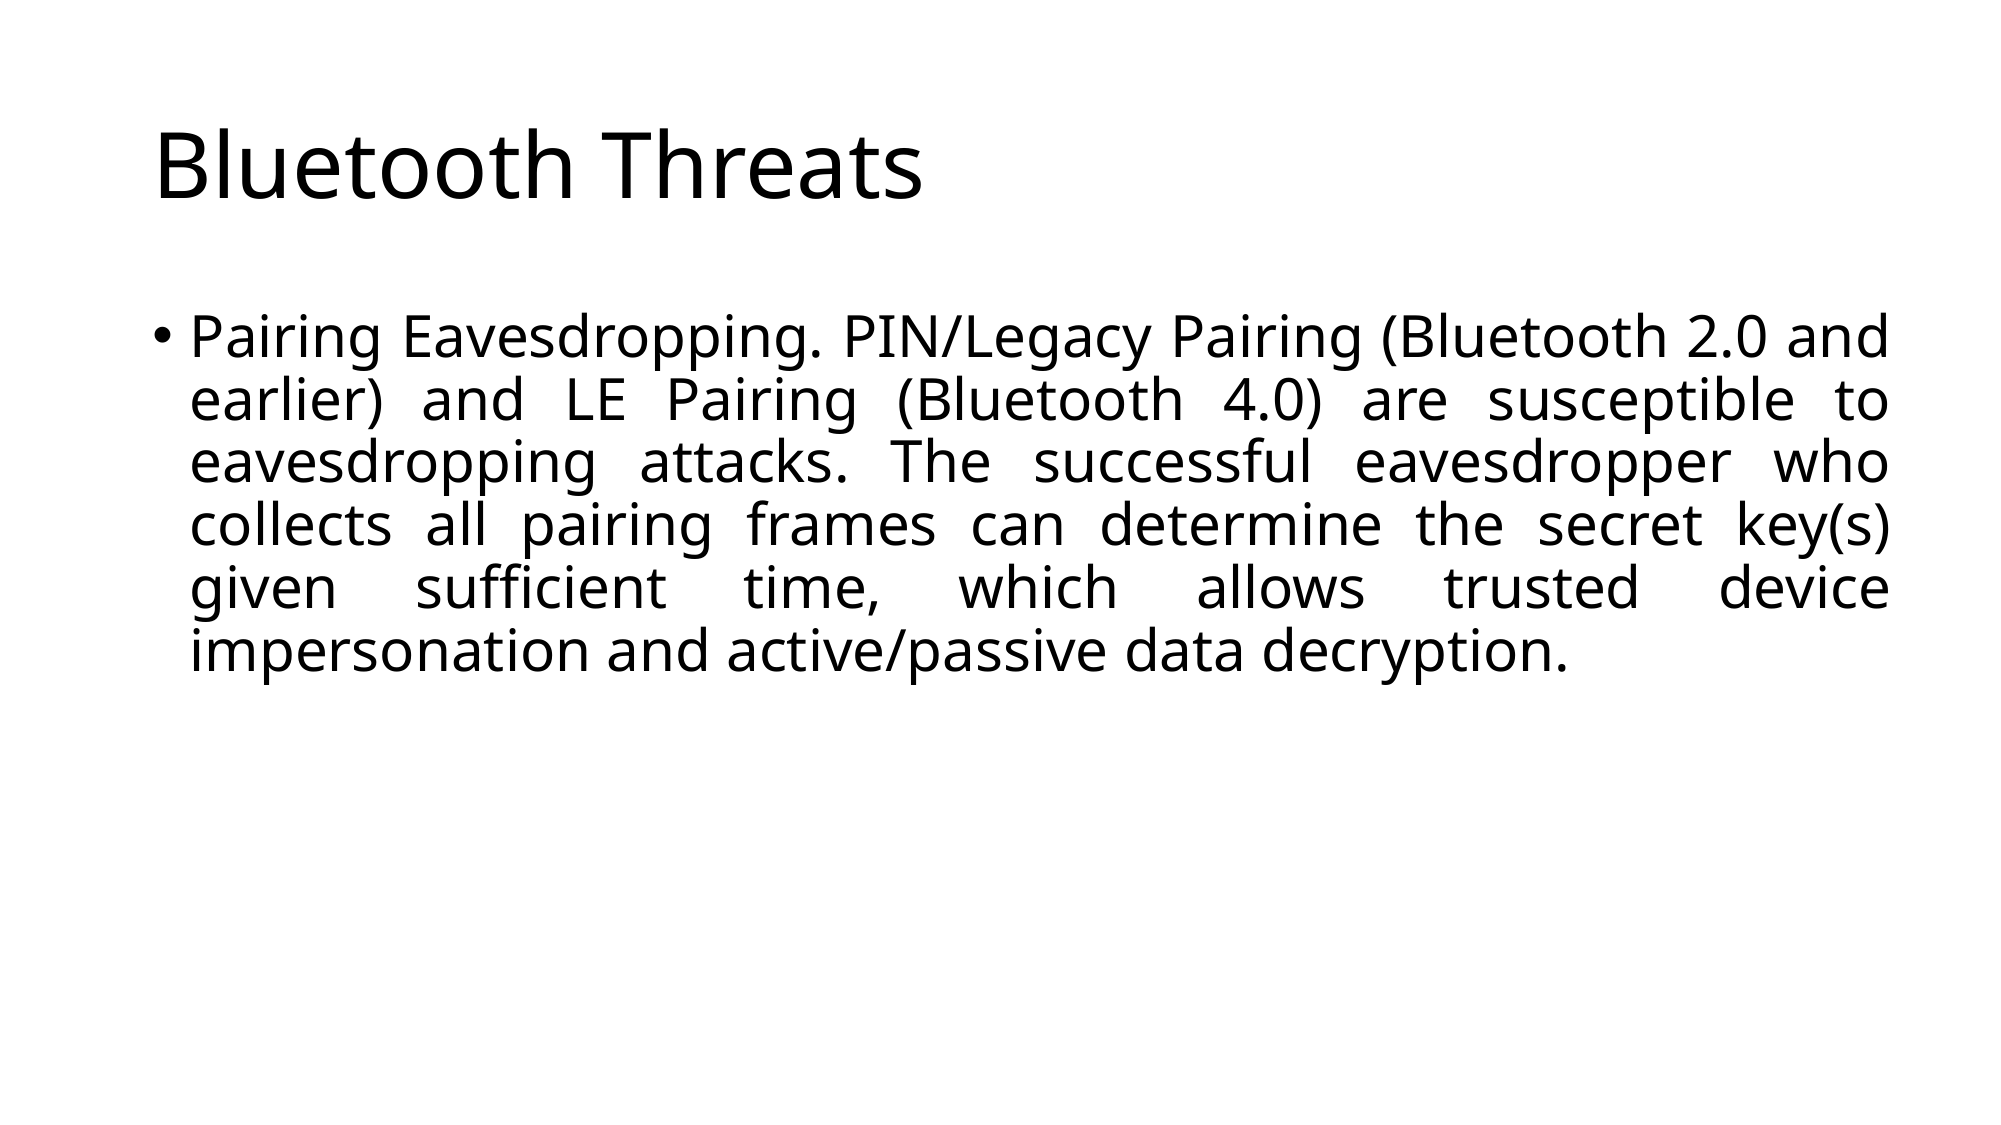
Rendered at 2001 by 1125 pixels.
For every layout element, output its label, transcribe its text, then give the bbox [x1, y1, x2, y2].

title Bluetooth Threats [137, 59, 1863, 278]
list Pairing Eavesdropping. PIN/Legacy Pairing (Bluetooth 2.0 and earlier) and LE Pairing (Bluetooth 4.0) are susceptible to eavesdropping attacks. The successful eavesdropper who collects all pairing frames can determine the secret key(s) given sufficient time, which allows trusted device impersonation and active/passive data decryption. [137, 299, 1906, 1014]
